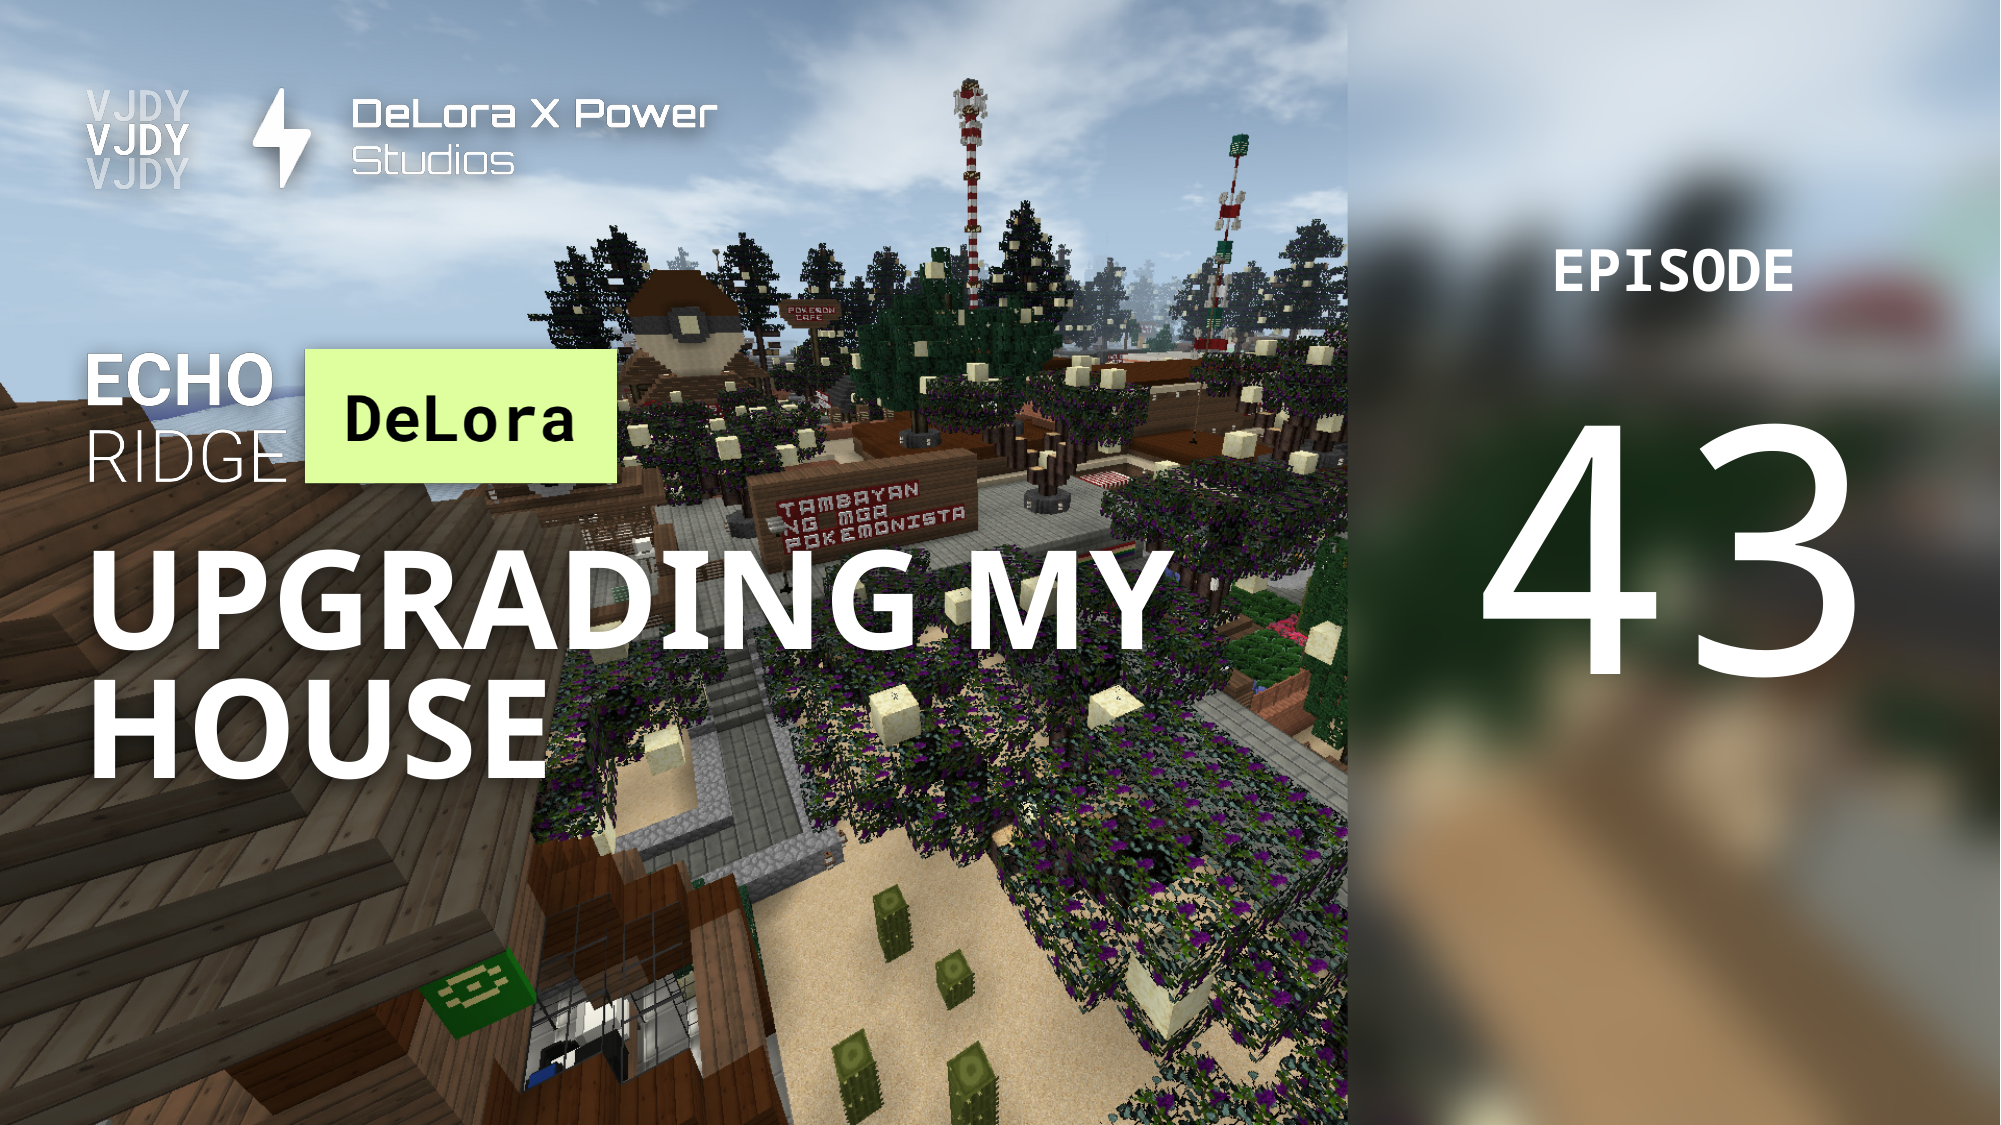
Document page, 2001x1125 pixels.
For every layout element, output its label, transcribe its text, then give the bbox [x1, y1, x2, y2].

list 43 [1347, 304, 2000, 821]
list UPGRADING MY HOUSE [82, 568, 1348, 941]
picture [0, 0, 2000, 1125]
